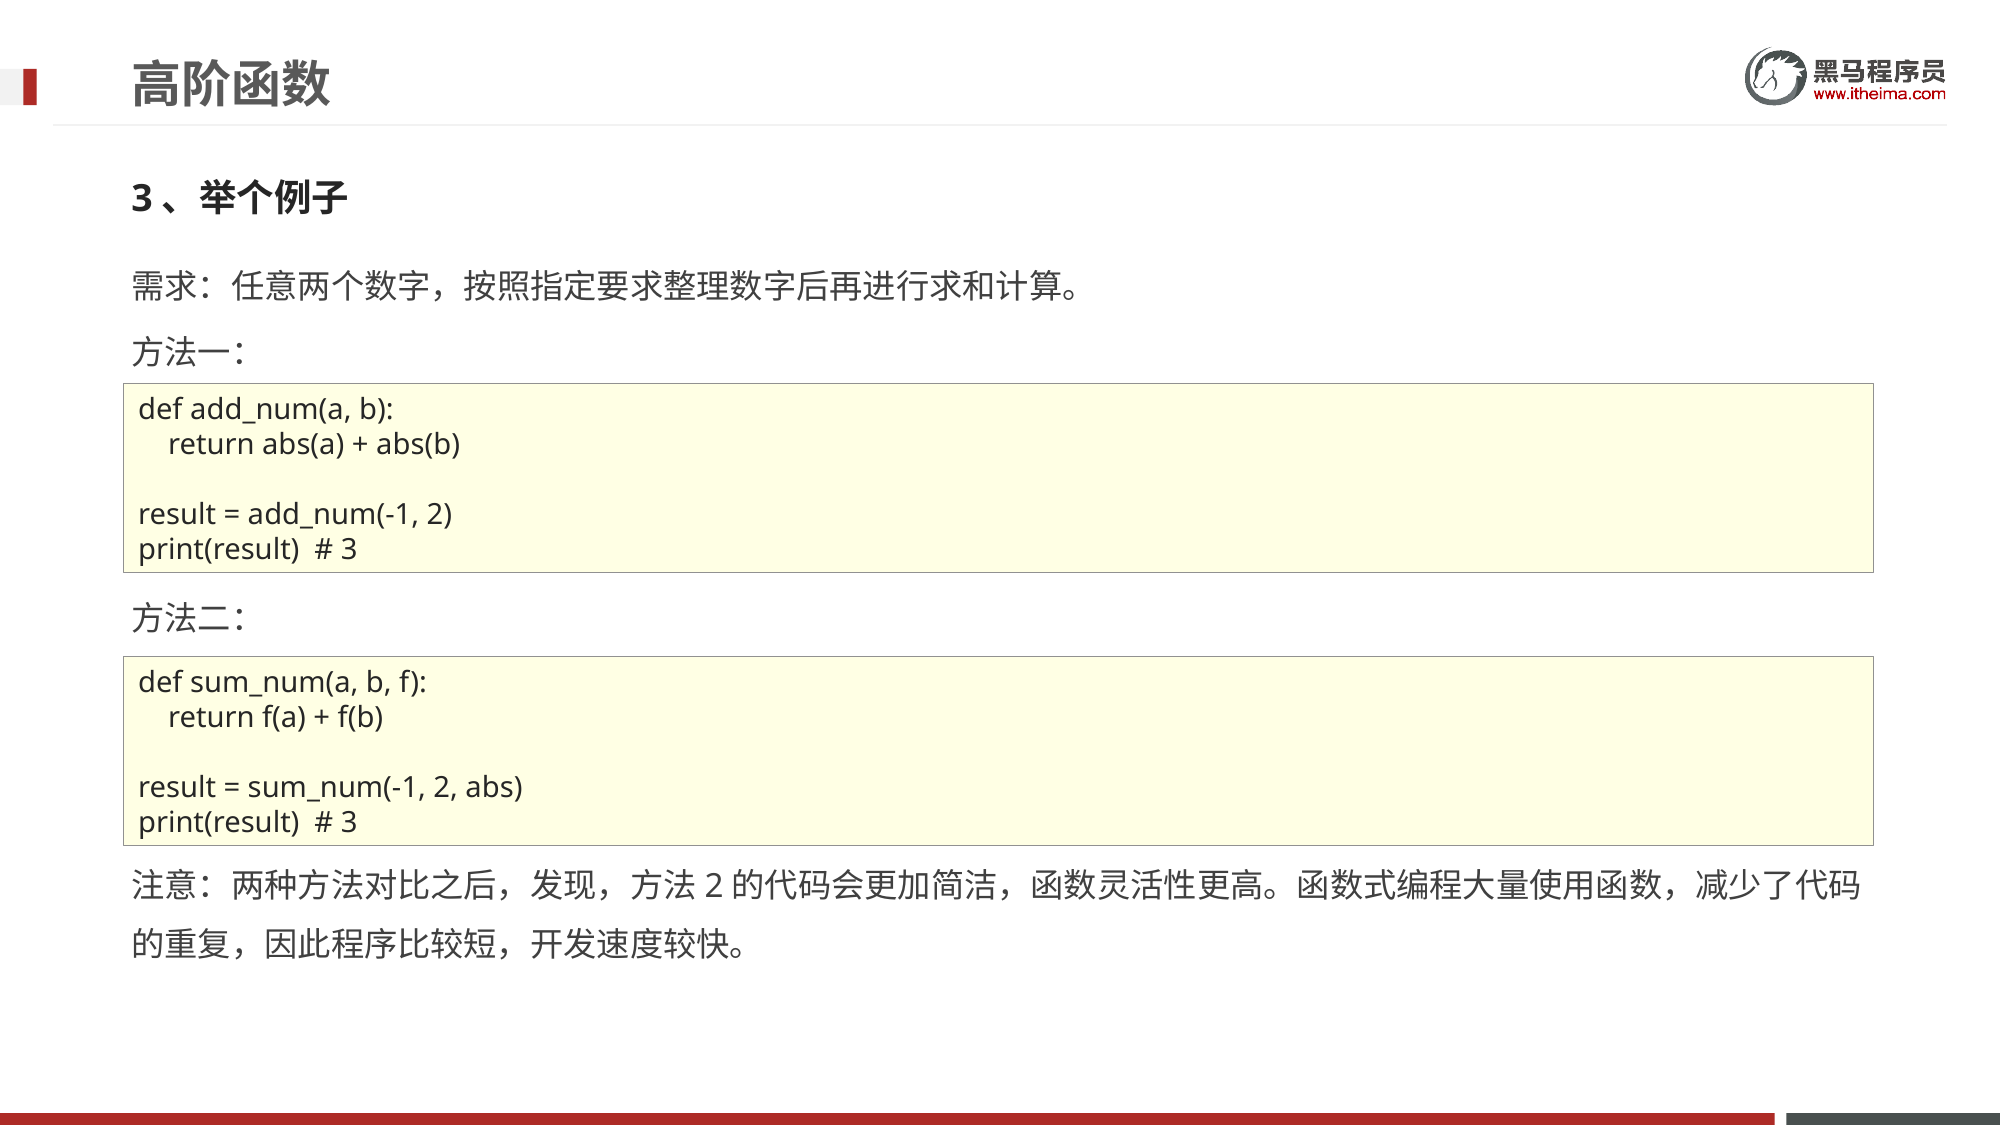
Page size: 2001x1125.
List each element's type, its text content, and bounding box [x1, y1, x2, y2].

list 3、举个例子 [116, 154, 1880, 239]
picture [1744, 46, 1946, 106]
title 高阶函数 [116, 40, 1556, 125]
list 需求：任意两个数字，按照指定要求整理数字后再进行求和计算。 方法一： 方法二： 注意：两种方法对比之后，发现，方法2的代码会更加简洁，函数灵活性更高。函数式编程大量使用函数，减少了代码的重复，因此程序比较短，开发速度较快。 [116, 239, 1880, 1013]
text_box def sum_num(a, b, f): return f(a) + f(b) result = sum_num(-1, 2, abs) print(result) # 3 [123, 656, 1874, 846]
text_box def add_num(a, b): return abs(a) + abs(b) result = add_num(-1, 2) print(result) # 3 [123, 382, 1874, 573]
